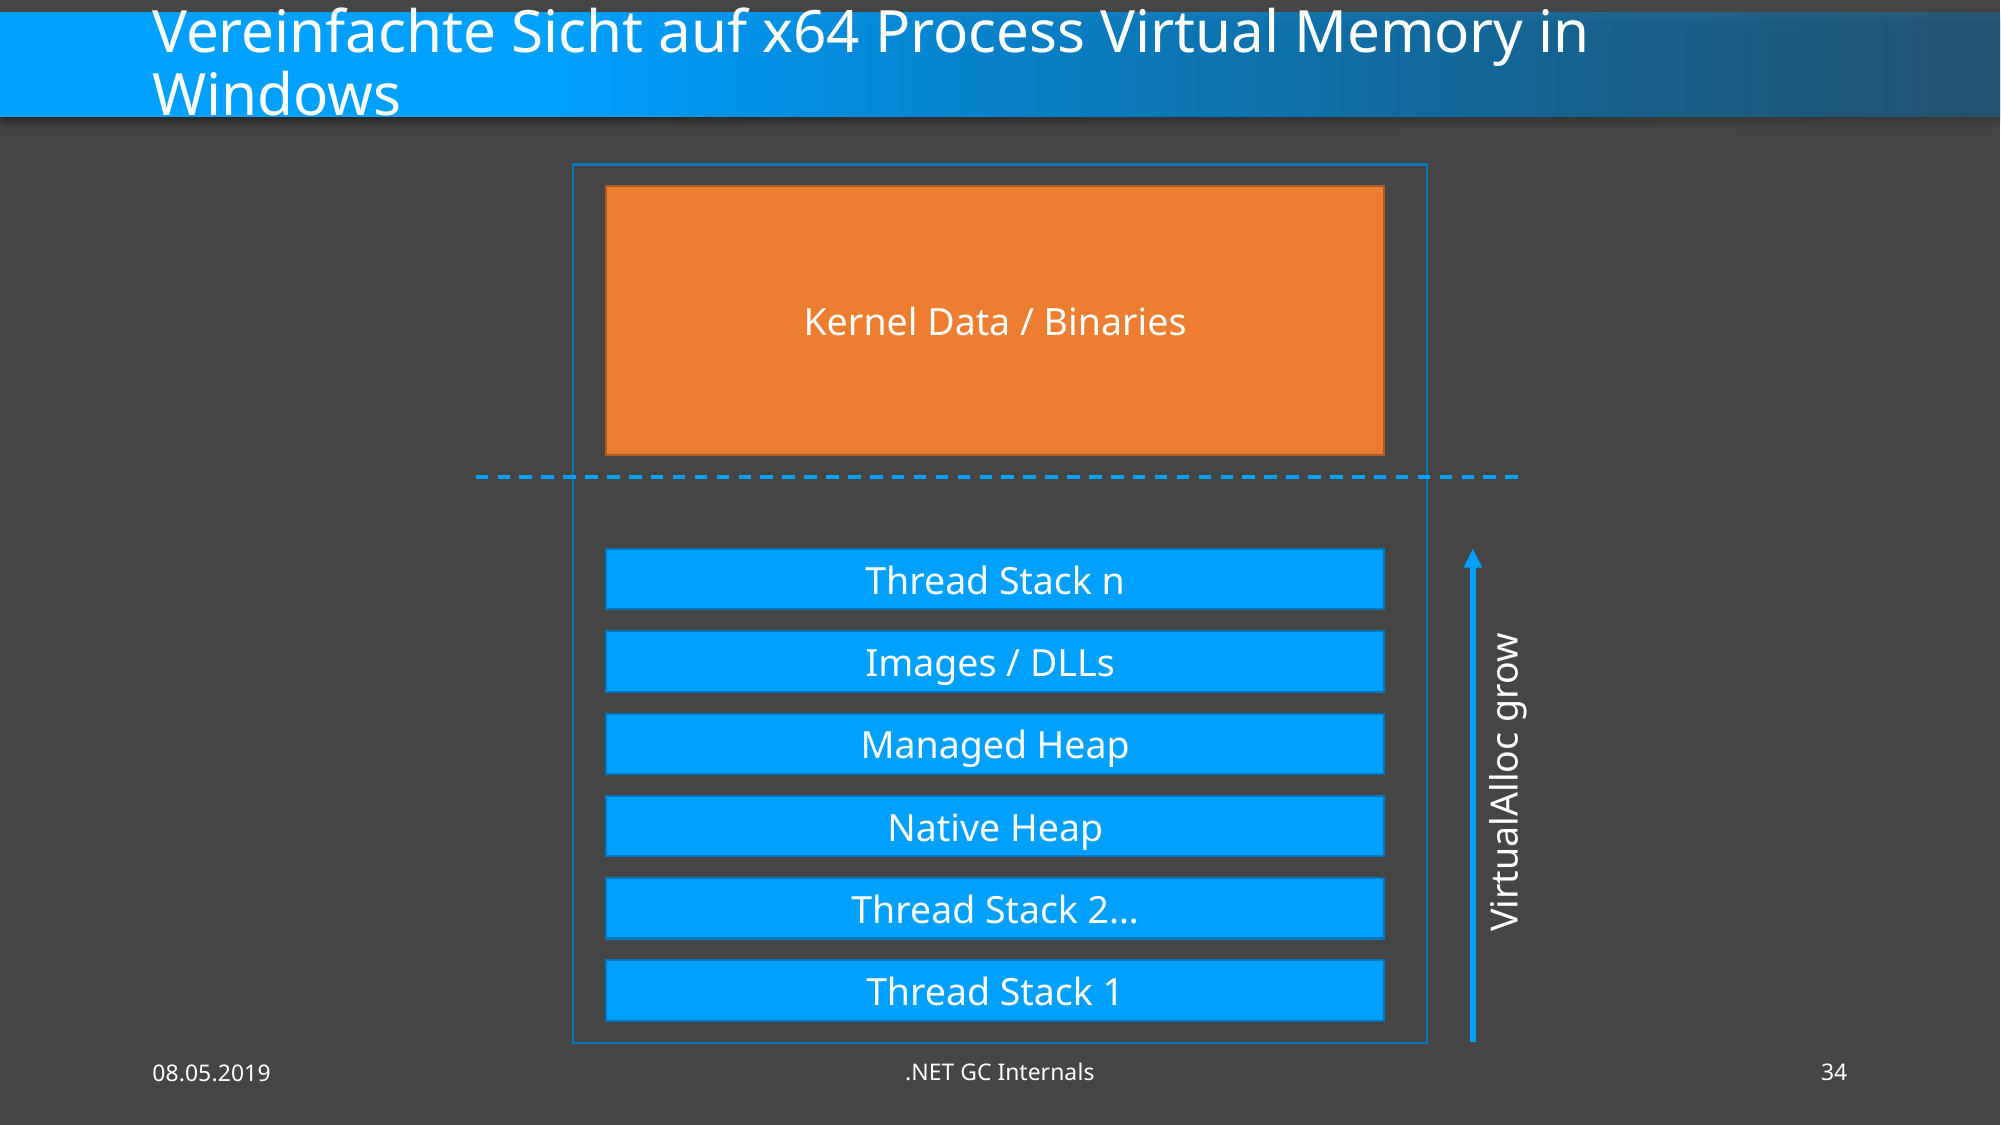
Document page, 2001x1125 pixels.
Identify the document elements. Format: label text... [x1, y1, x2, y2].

footer .NET GC Internals [662, 1044, 1338, 1103]
text_box Thread Stack 1 [605, 959, 1385, 1022]
title Vereinfachte Sicht auf x64 Process Virtual Memory in Windows [137, 23, 1863, 107]
text_box VirtualAlloc grow [1473, 644, 1549, 947]
text_box Images / DLLs [605, 630, 1385, 693]
text_box [572, 163, 1428, 477]
text_box Kernel Data / Binaries [605, 185, 1385, 456]
text_box Managed Heap [605, 713, 1385, 775]
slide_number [137, 1042, 588, 1103]
text_box Native Heap [605, 795, 1385, 857]
slide_number 34 [1412, 1042, 1863, 1103]
text_box [572, 478, 1428, 1044]
text_box Thread Stack 2… [605, 877, 1385, 940]
text_box Thread Stack n [605, 548, 1385, 610]
